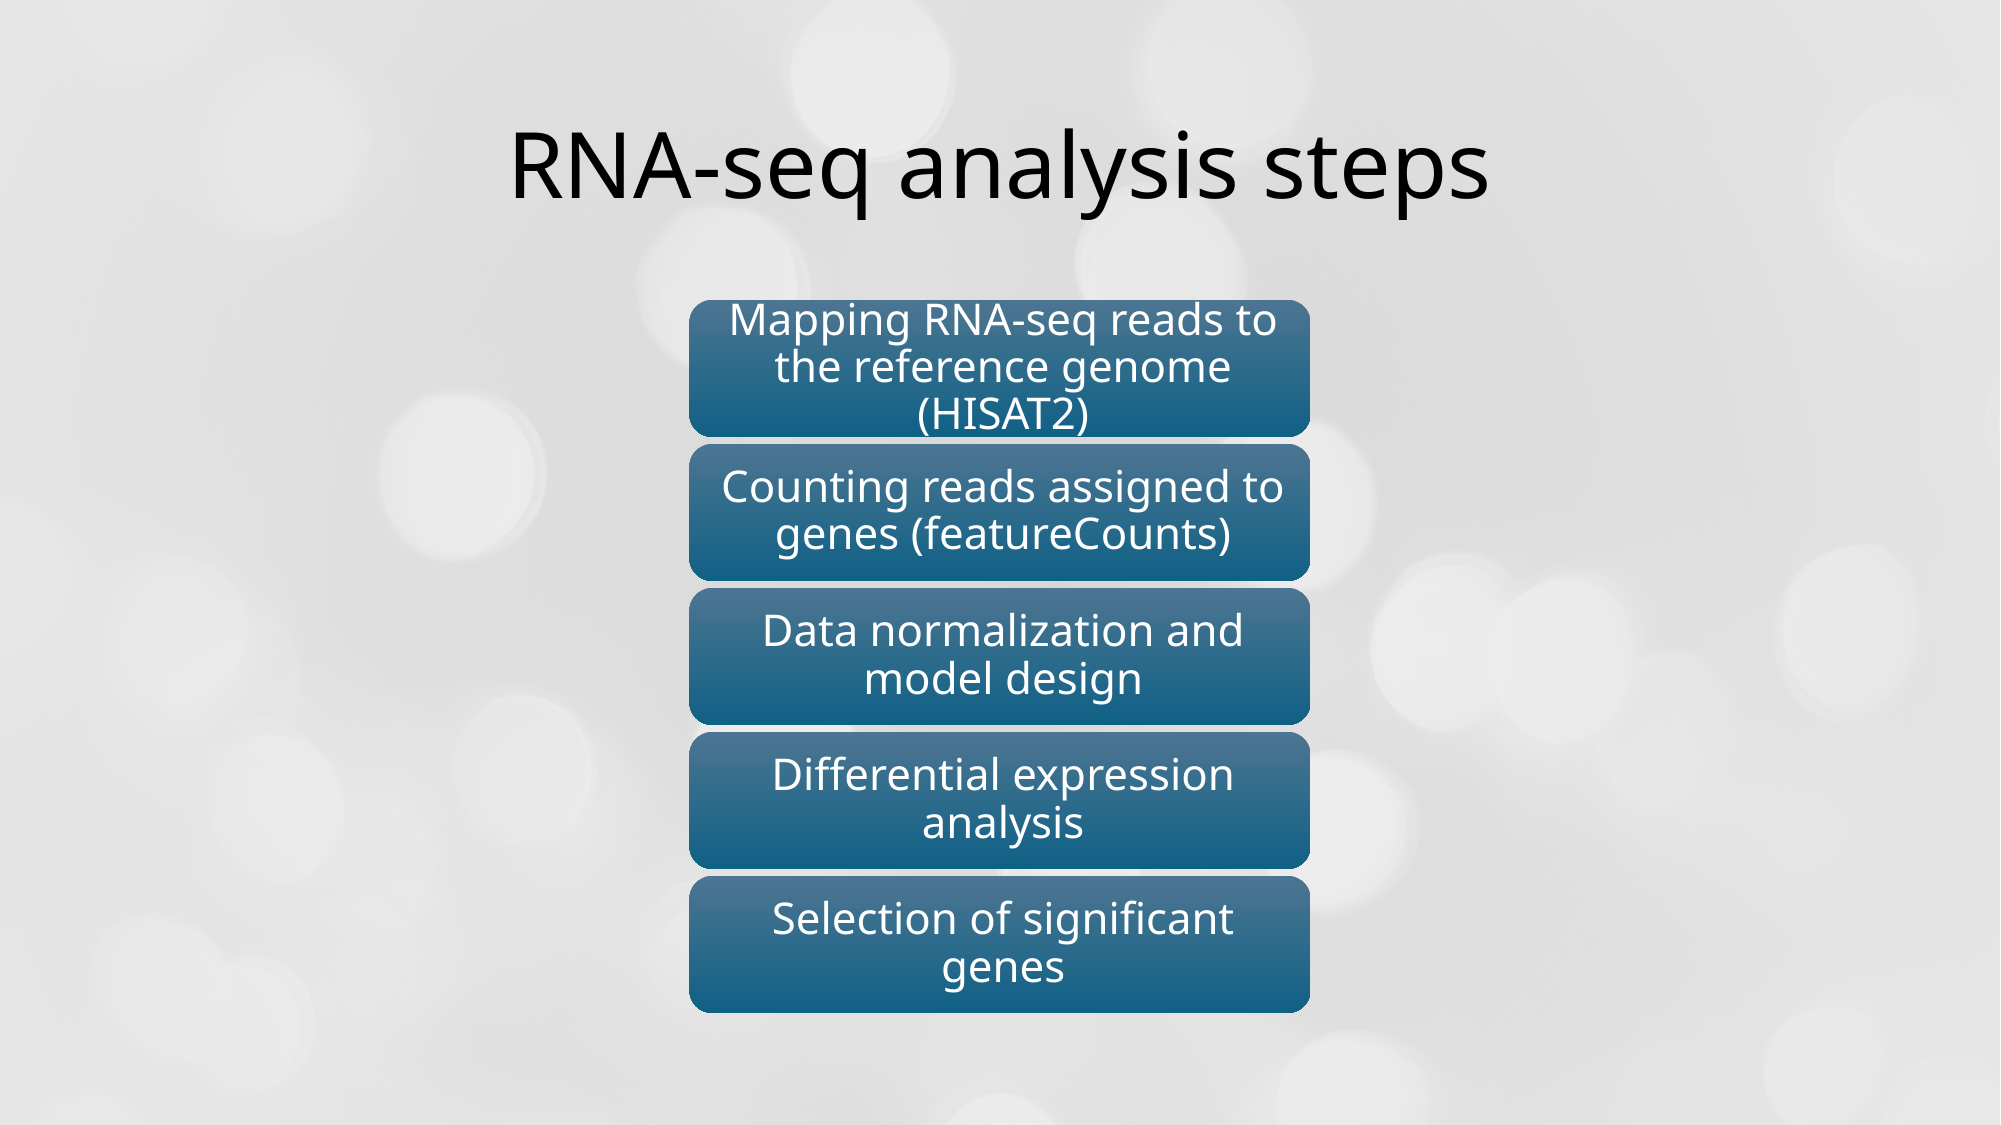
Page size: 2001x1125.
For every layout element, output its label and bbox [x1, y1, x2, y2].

list [136, 298, 1863, 1014]
picture [0, 0, 2000, 1125]
